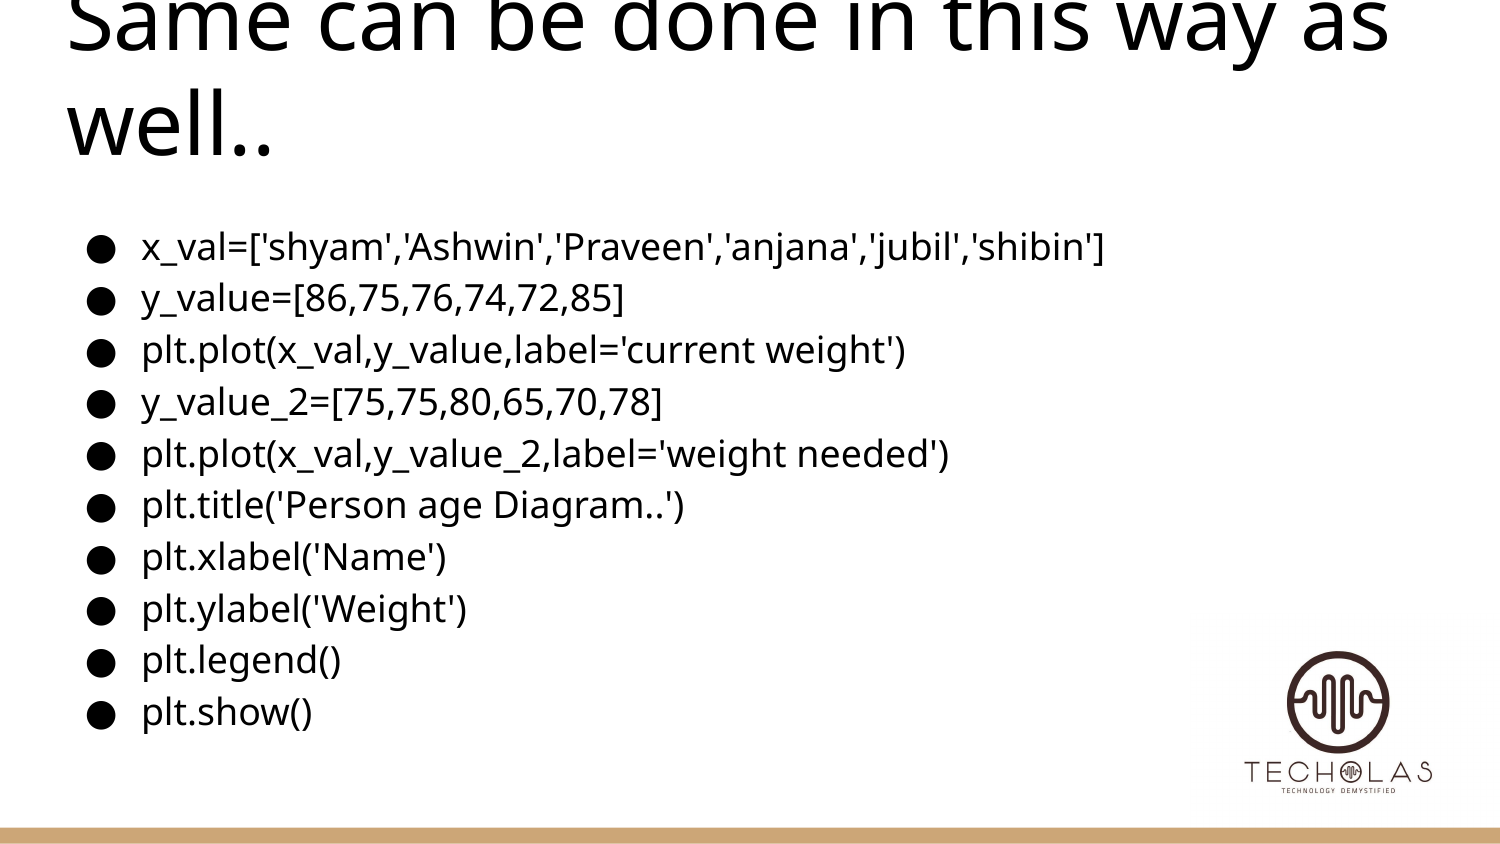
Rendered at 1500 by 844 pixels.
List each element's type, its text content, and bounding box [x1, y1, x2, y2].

picture [1190, 613, 1500, 827]
title Same can be done in this way as well.. [51, 51, 1449, 189]
list x_val=['shyam','Ashwin','Praveen','anjana','jubil','shibin'] y_value=[86,75,76,74,72,85] plt.plot(x_val,y_value,label='current weight') y_value_2=[75,75,80,65,70,78] plt.plot(x_val,y_value_2,label='weight needed') plt.title('Person age Diagram..') plt.xlabel('Name') plt.ylabel('Weight') plt.legend() plt.show() [51, 200, 1449, 801]
